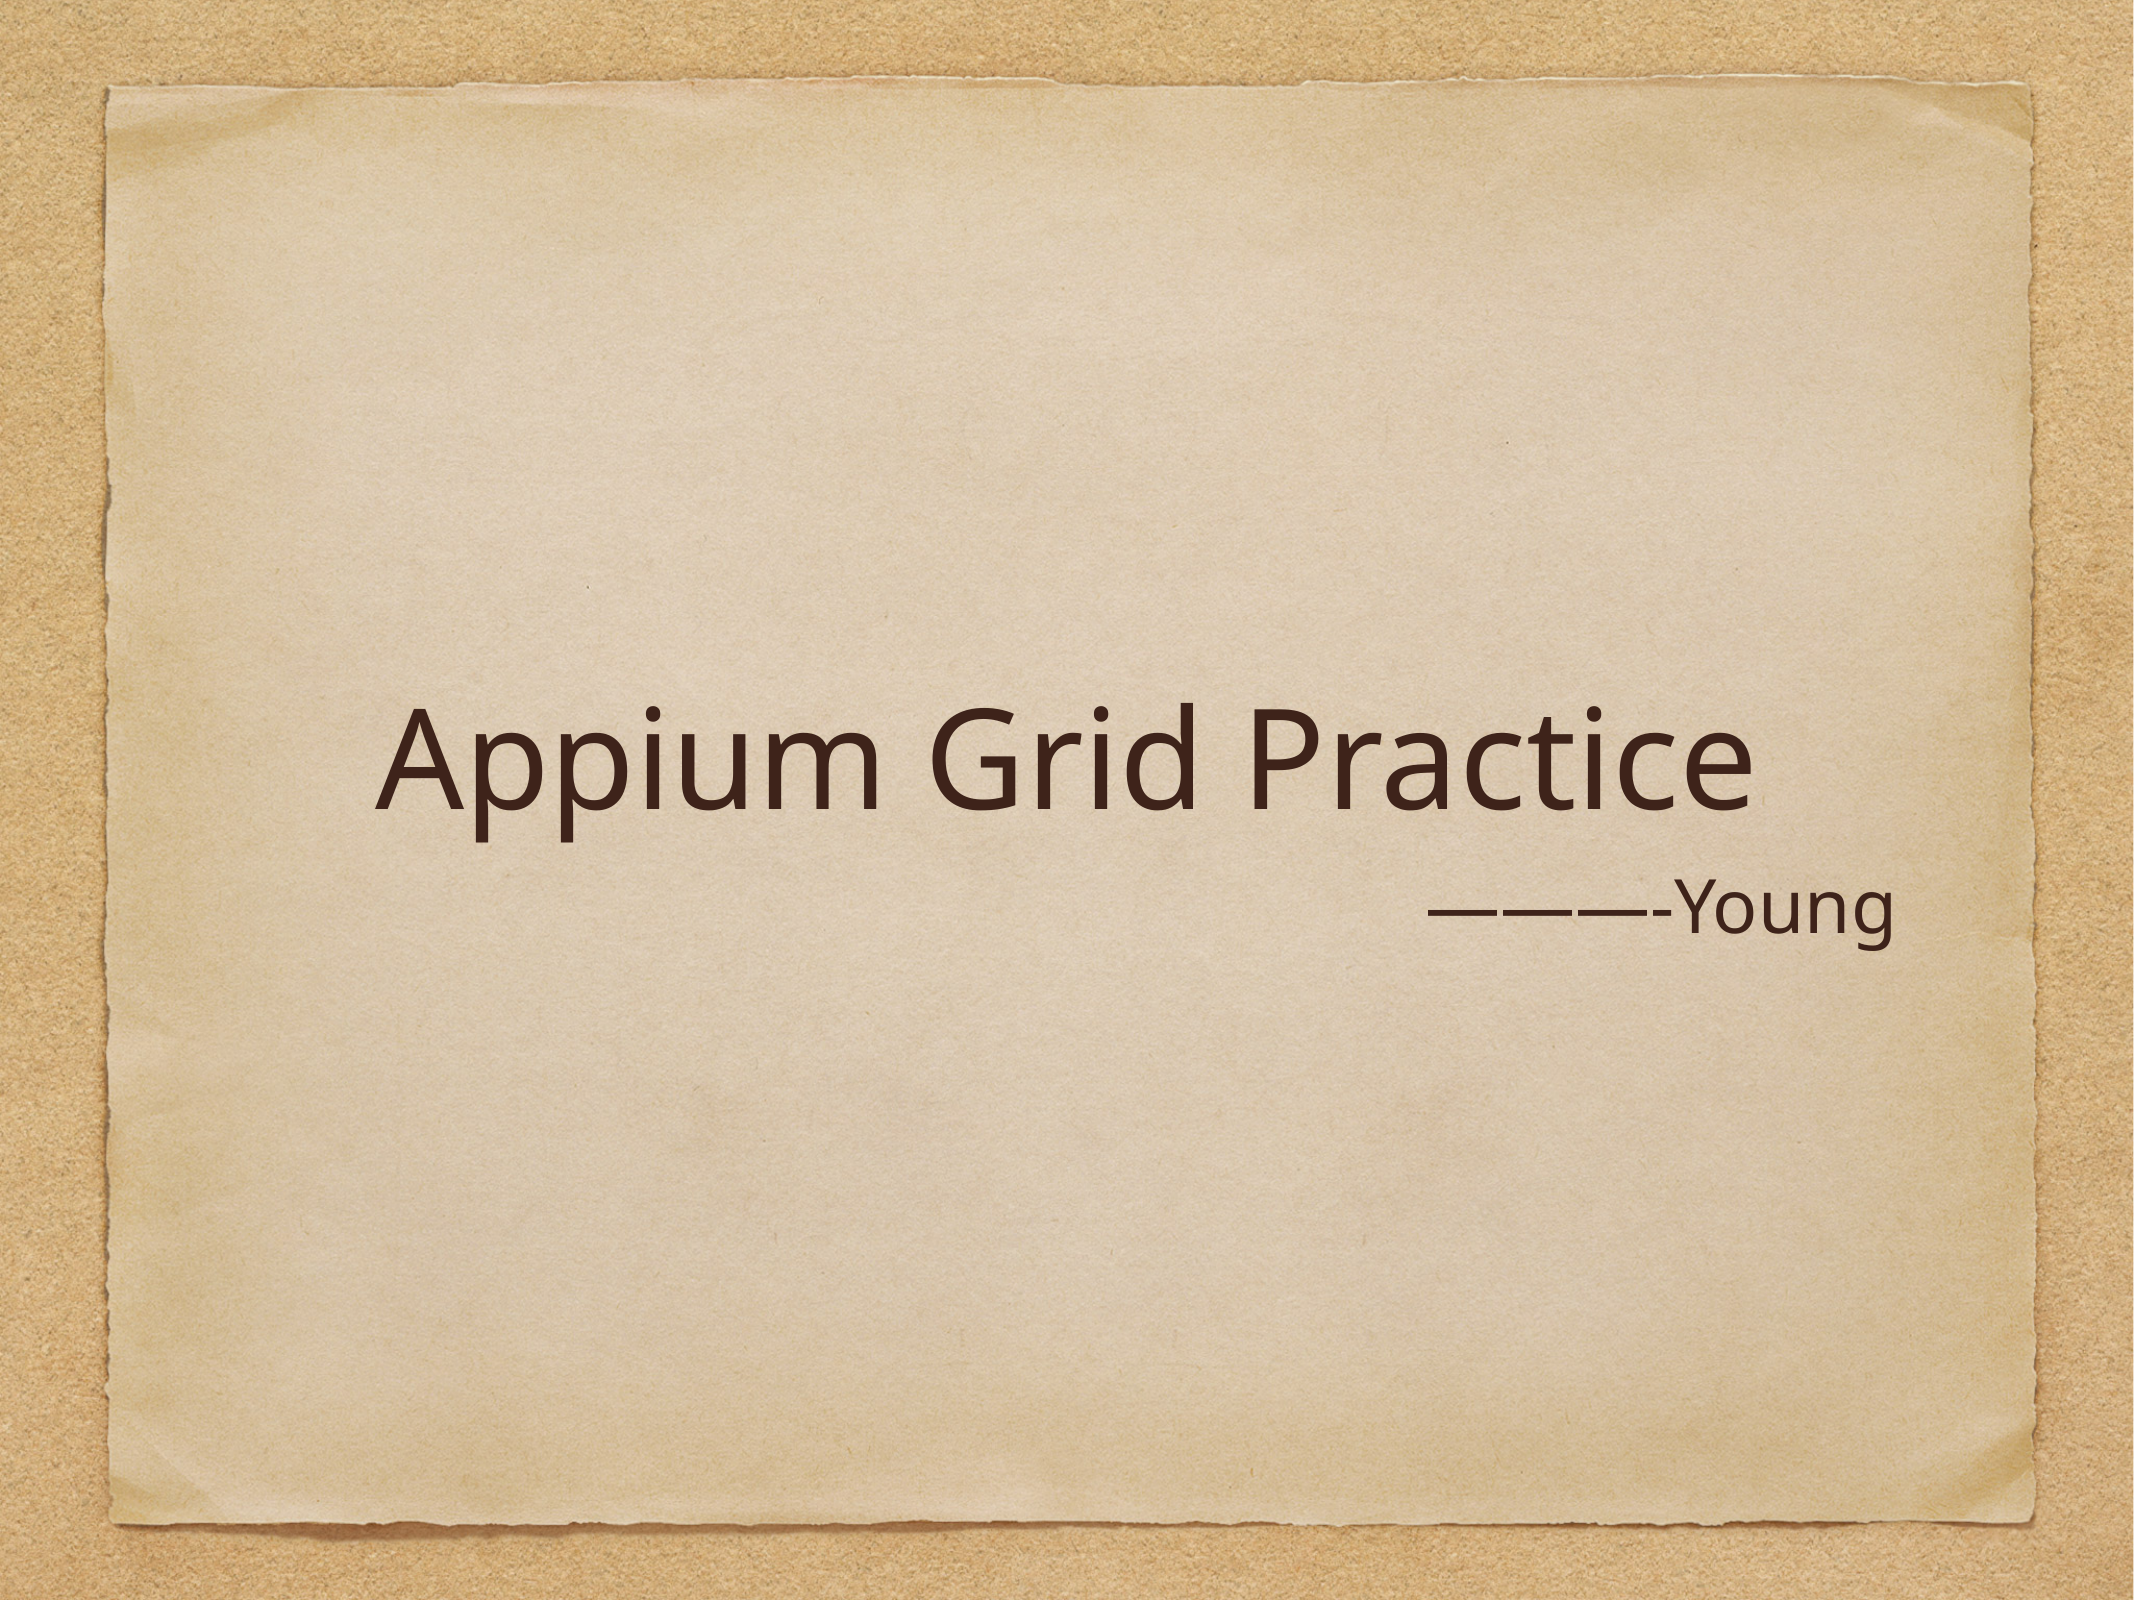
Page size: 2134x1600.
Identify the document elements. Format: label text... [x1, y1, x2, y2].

subtitle ———-Young [207, 849, 1926, 1091]
picture [0, 0, 2134, 1600]
title Appium Grid Practice [207, 276, 1926, 847]
